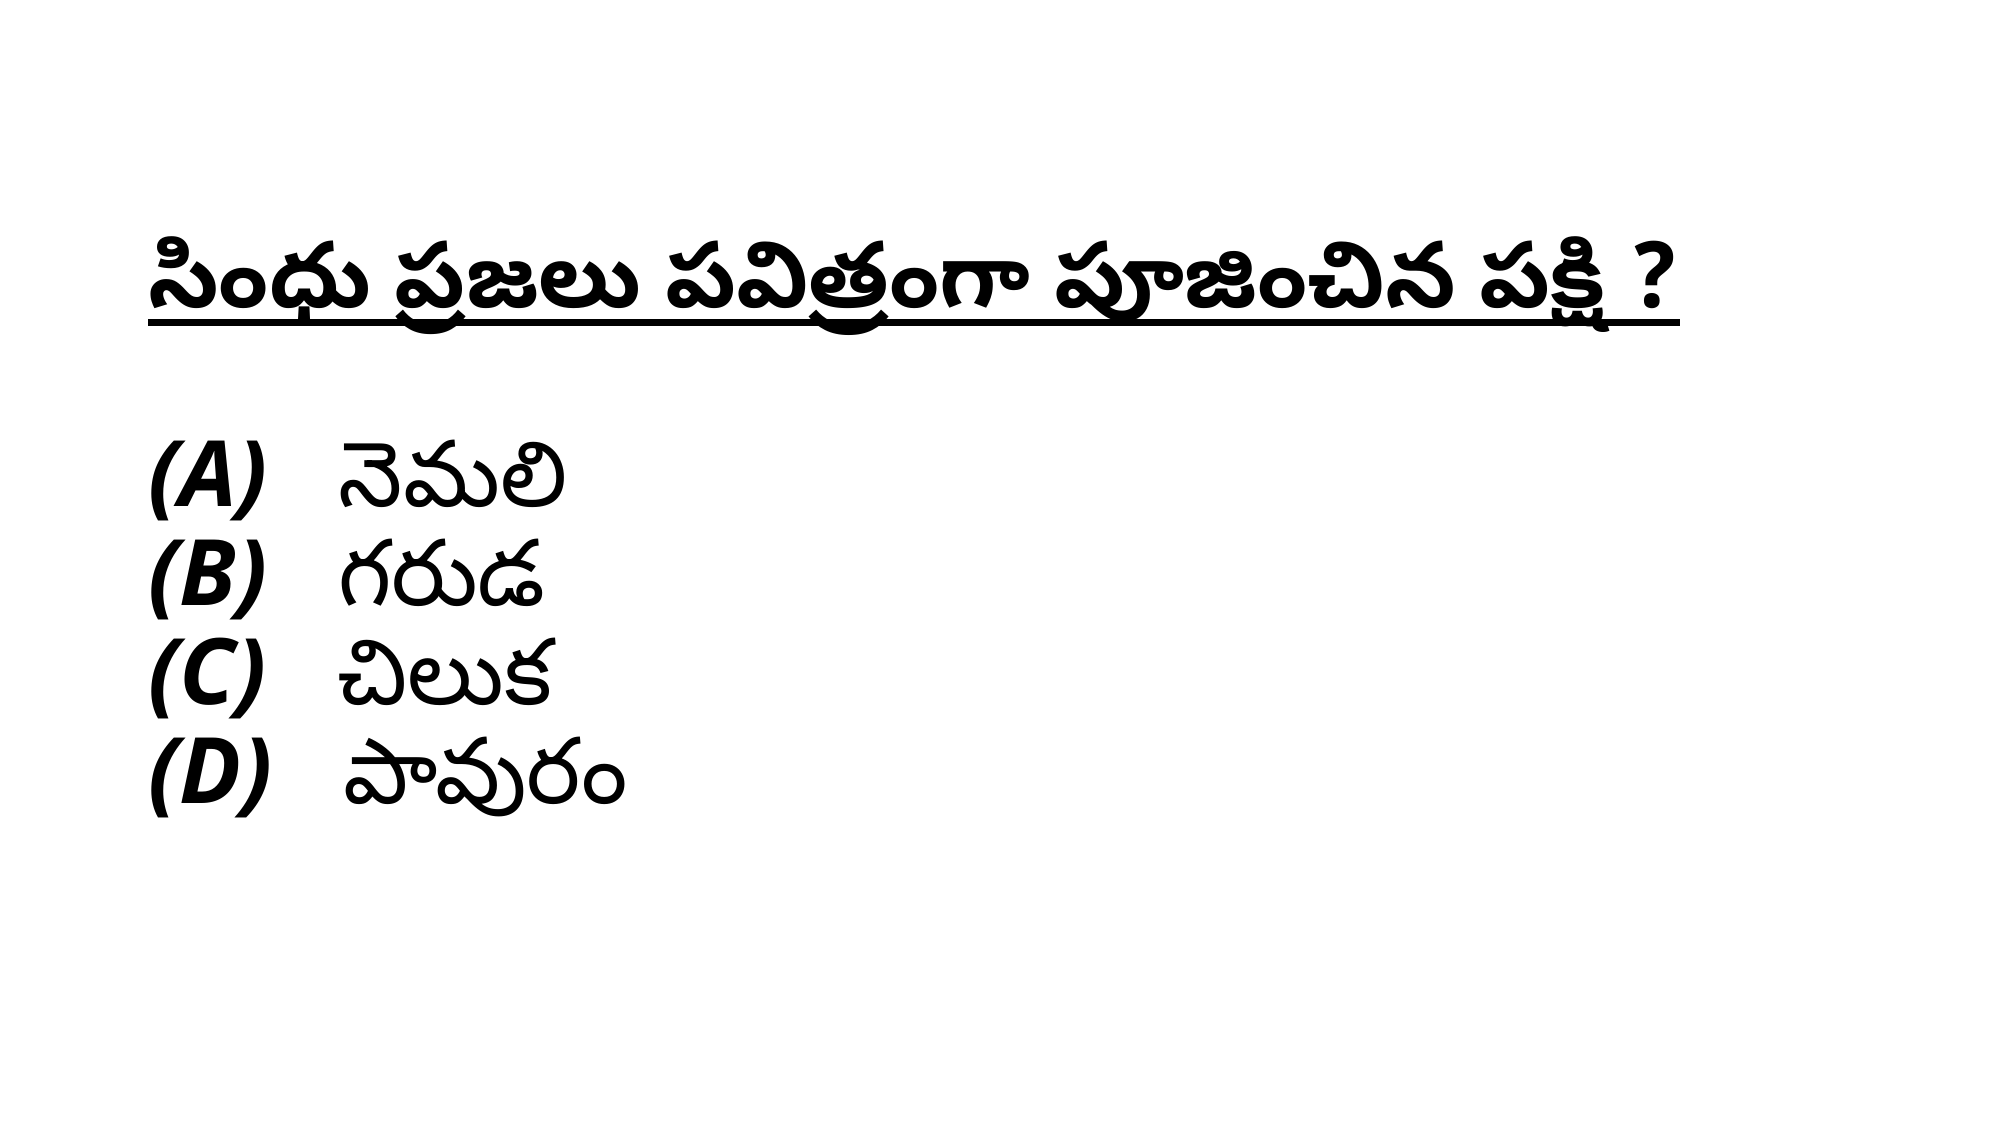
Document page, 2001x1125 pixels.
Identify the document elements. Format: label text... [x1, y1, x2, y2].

title సింధు ప్రజలు పవిత్రంగా పూజించిన పక్షి ? (A) నెమలి (B) గరుడ (C) చిలుక (D) పావురం [133, 123, 1859, 1031]
